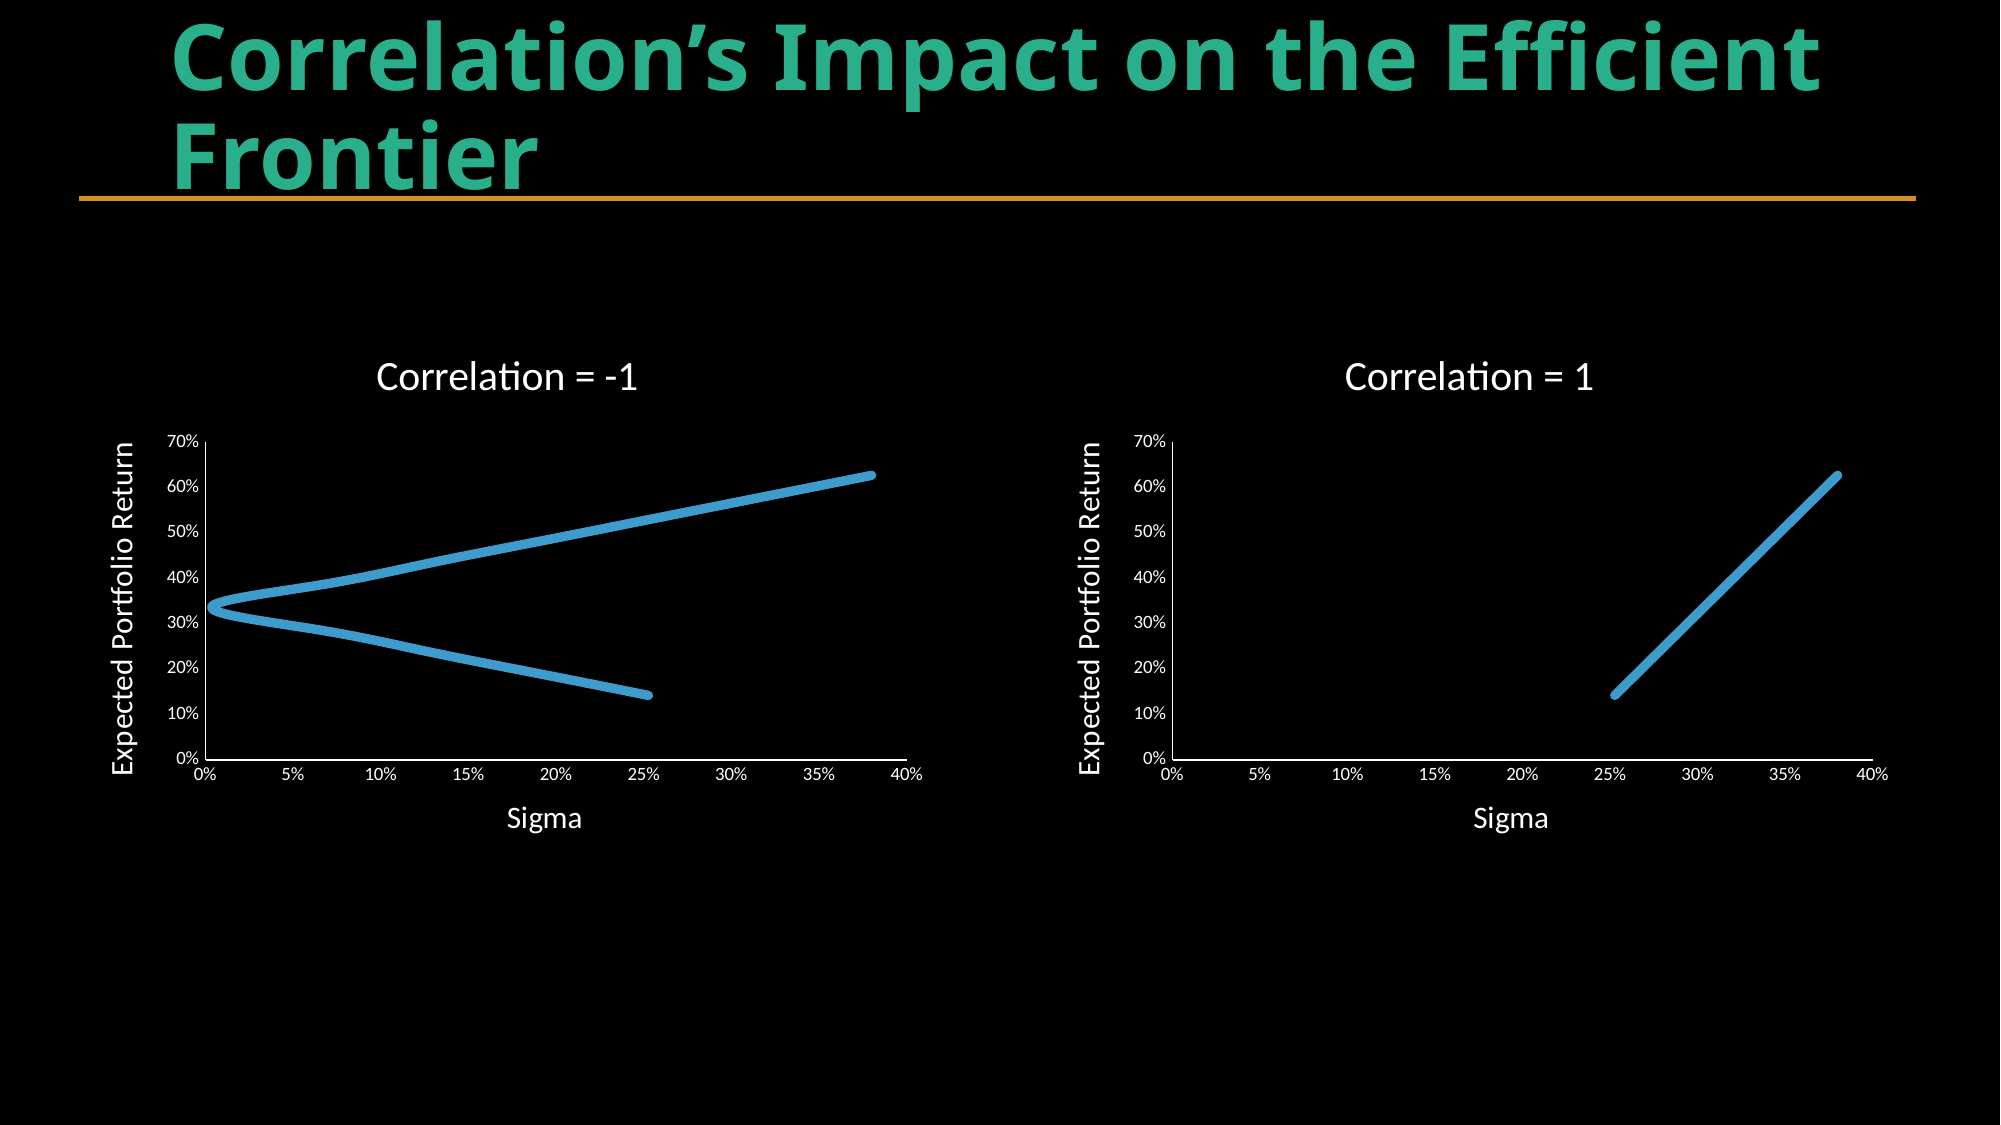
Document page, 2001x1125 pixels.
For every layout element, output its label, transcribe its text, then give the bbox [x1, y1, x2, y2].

chart [1039, 336, 1907, 871]
chart [72, 336, 941, 871]
title Correlation’s Impact on the Efficient Frontier [154, 25, 1860, 196]
